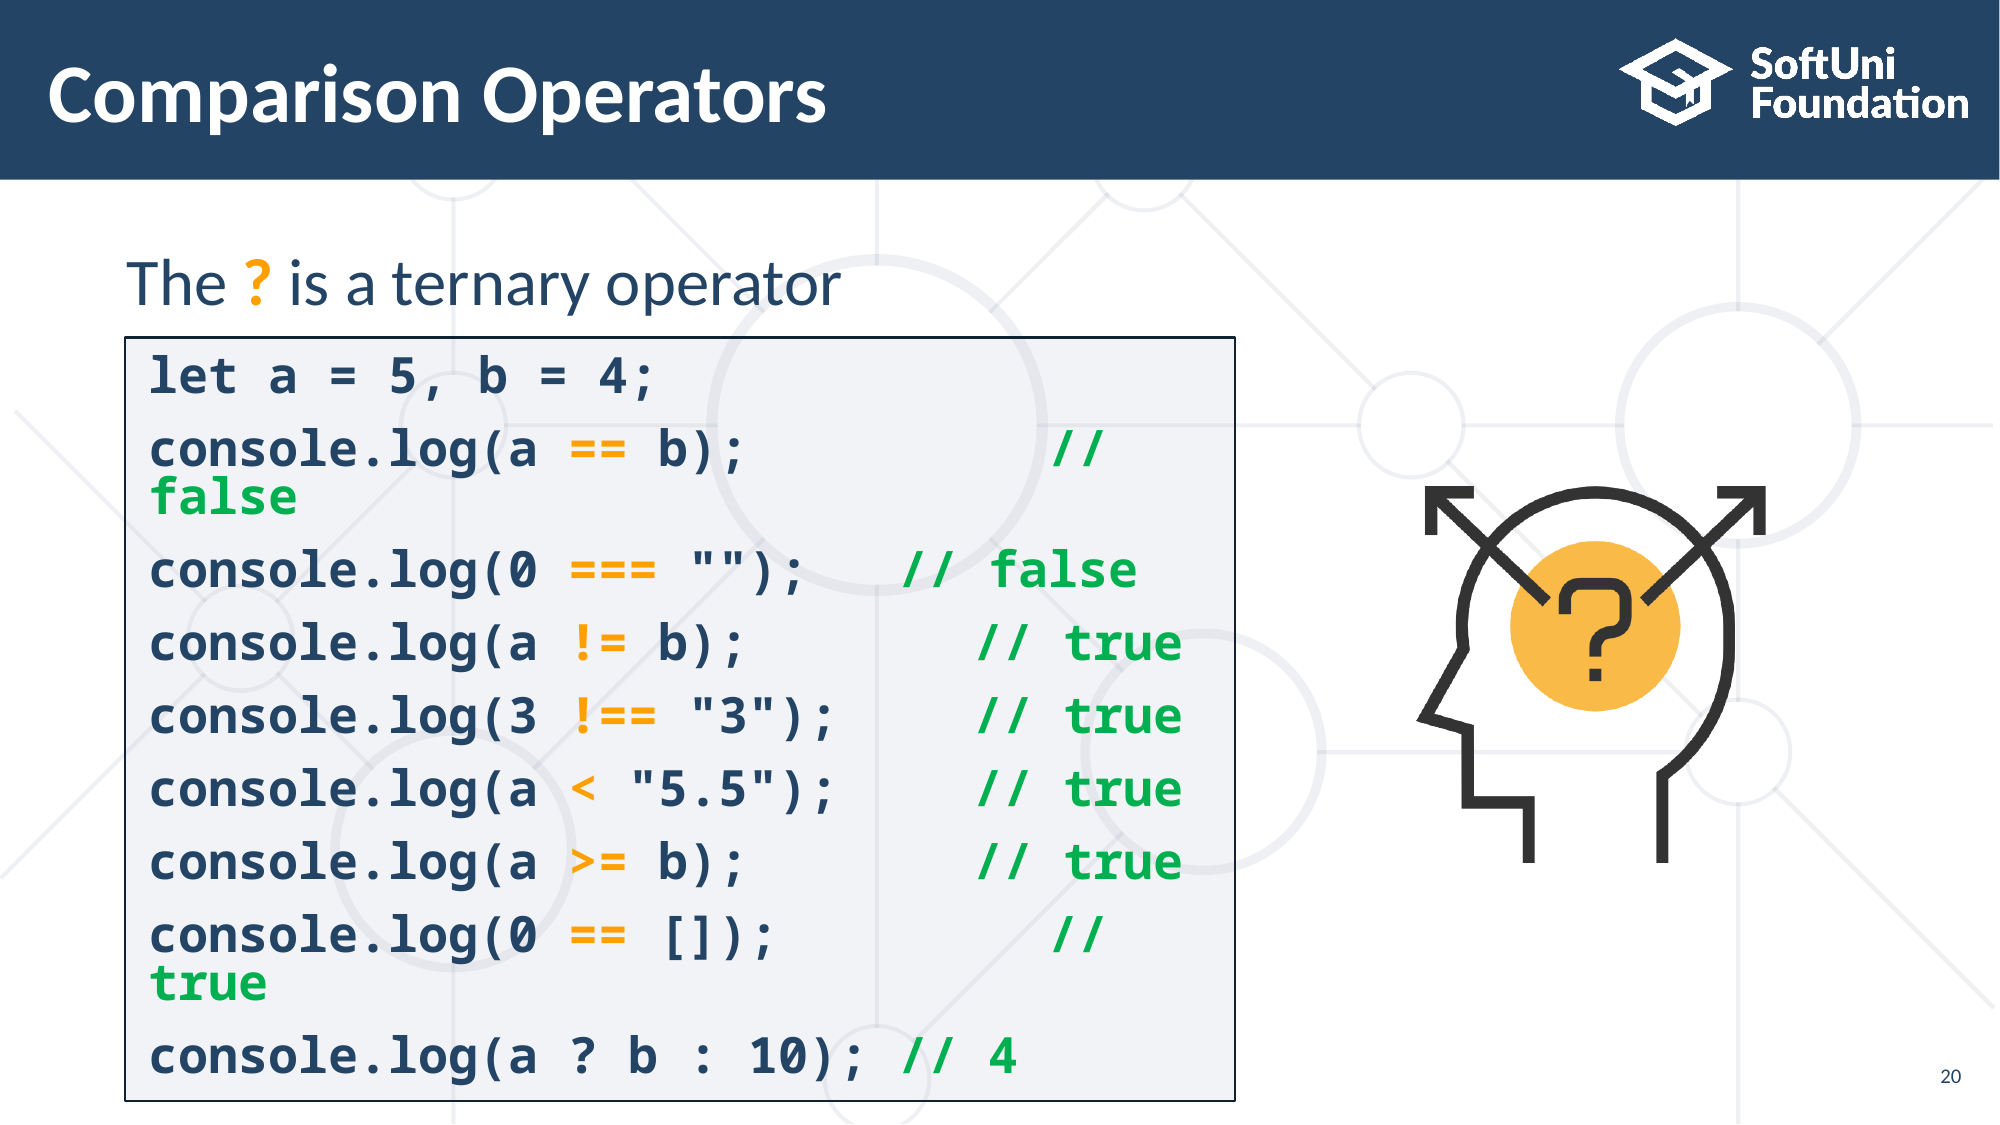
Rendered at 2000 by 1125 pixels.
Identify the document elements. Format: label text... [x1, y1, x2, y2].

list let a = 5, b = 4; console.log(a == b); // false console.log(0 === ""); // false console.log(a != b); // true console.log(3 !== "3"); // true console.log(a < "5.5"); // true console.log(a >= b); // true console.log(0 == []); // true console.log(a ? b : 10); // 4 [124, 337, 1236, 1101]
text_box The ? is a ternary operator [112, 191, 1313, 326]
picture [1402, 486, 1779, 864]
title Comparison Operators [31, 16, 1591, 162]
picture [1618, 38, 1968, 126]
slide_number 20 [1896, 1049, 1968, 1101]
